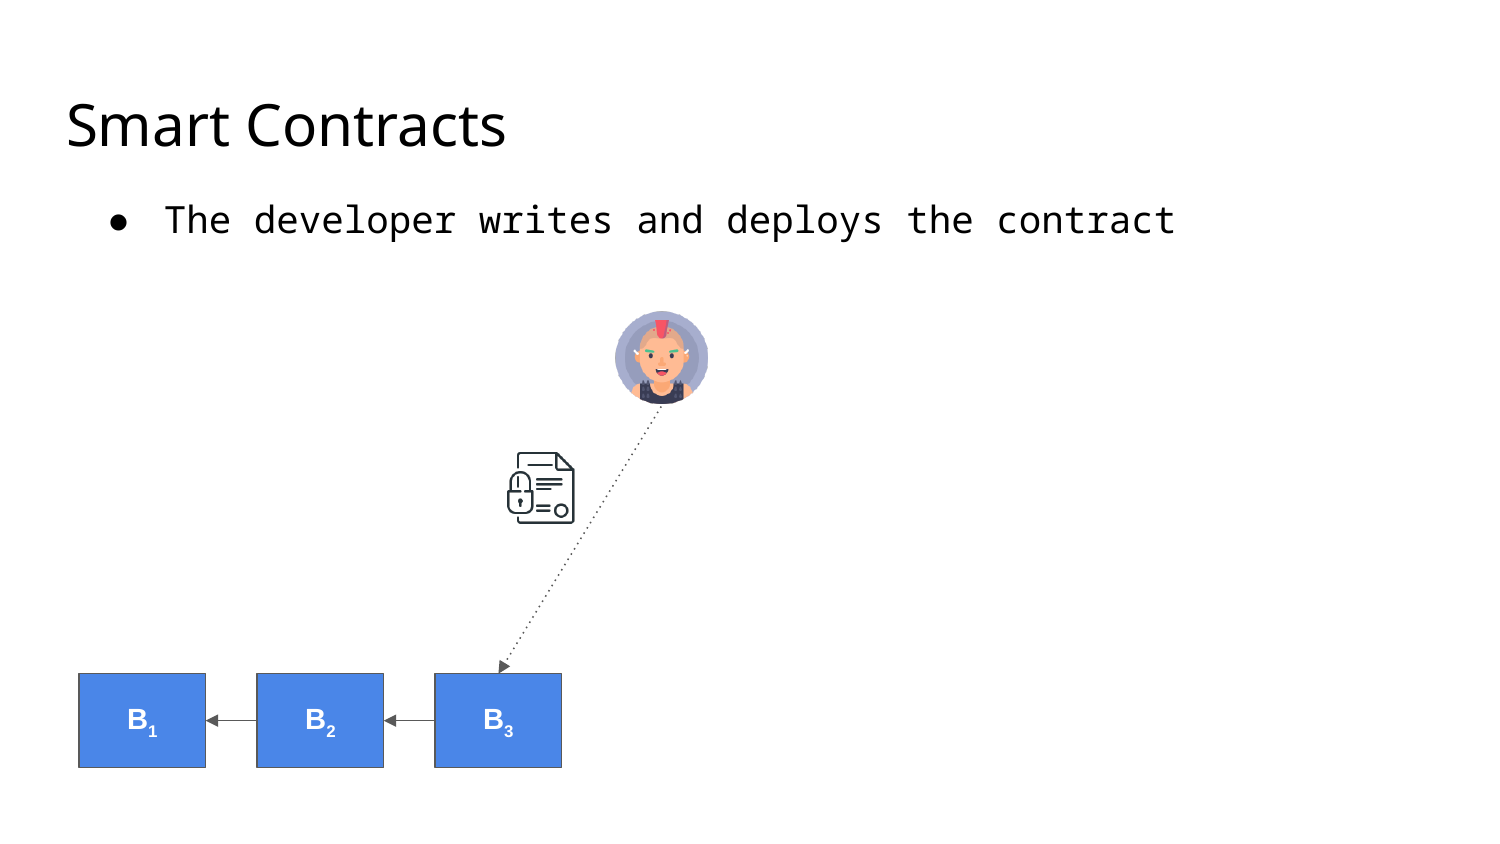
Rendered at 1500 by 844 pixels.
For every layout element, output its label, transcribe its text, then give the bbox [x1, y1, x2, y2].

picture [611, 307, 711, 407]
title Smart Contracts [51, 72, 1449, 167]
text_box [498, 406, 662, 674]
text_box B3 [435, 673, 562, 768]
text_box B1 [79, 673, 206, 768]
text_box B2 [257, 673, 384, 768]
list The developer writes and deploys the contract [73, 181, 1449, 289]
picture [501, 448, 579, 527]
